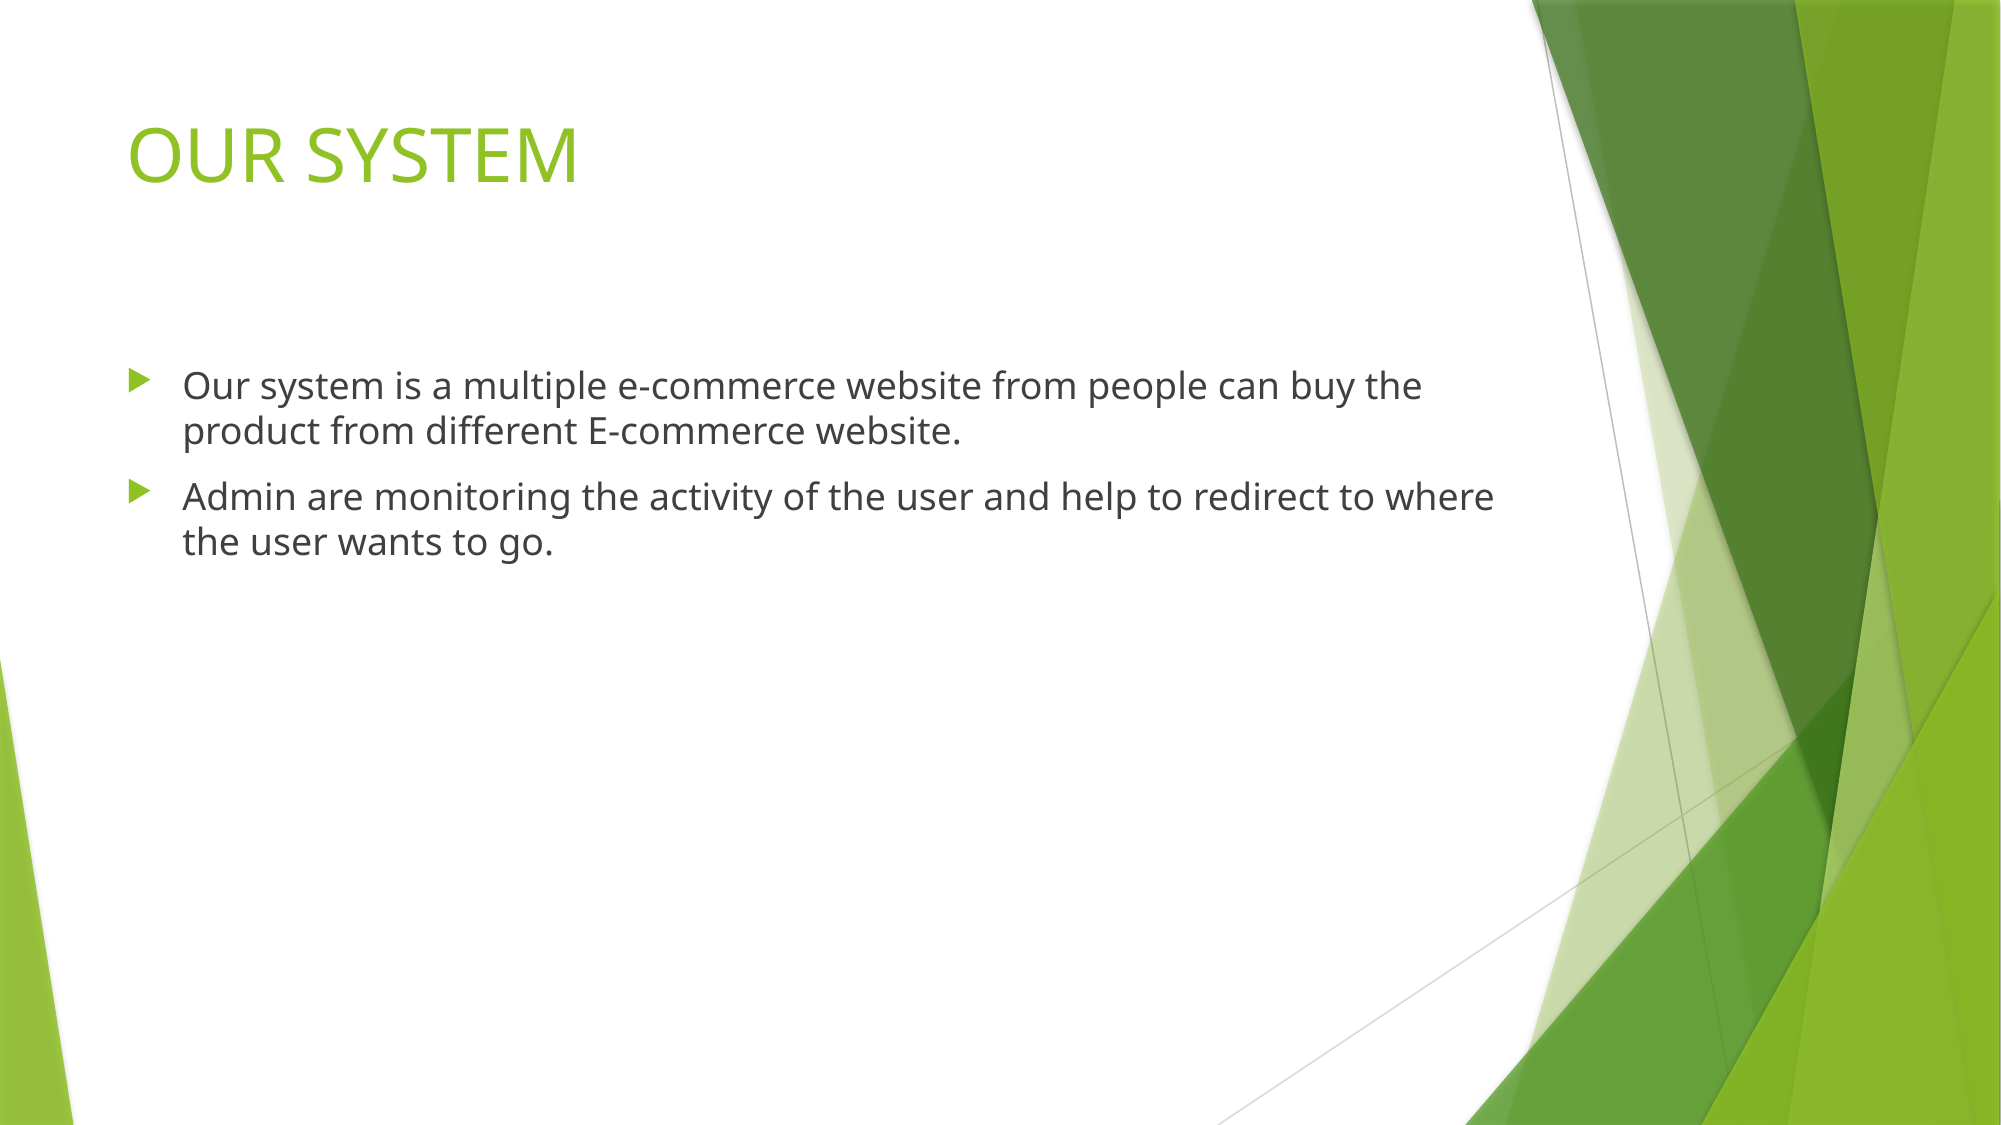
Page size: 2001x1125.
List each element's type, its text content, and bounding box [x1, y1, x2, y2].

list Our system is a multiple e-commerce website from people can buy the product from different E-commerce website. Admin are monitoring the activity of the user and help to redirect to where the user wants to go. [111, 354, 1522, 992]
title OUR SYSTEM [111, 99, 1522, 317]
